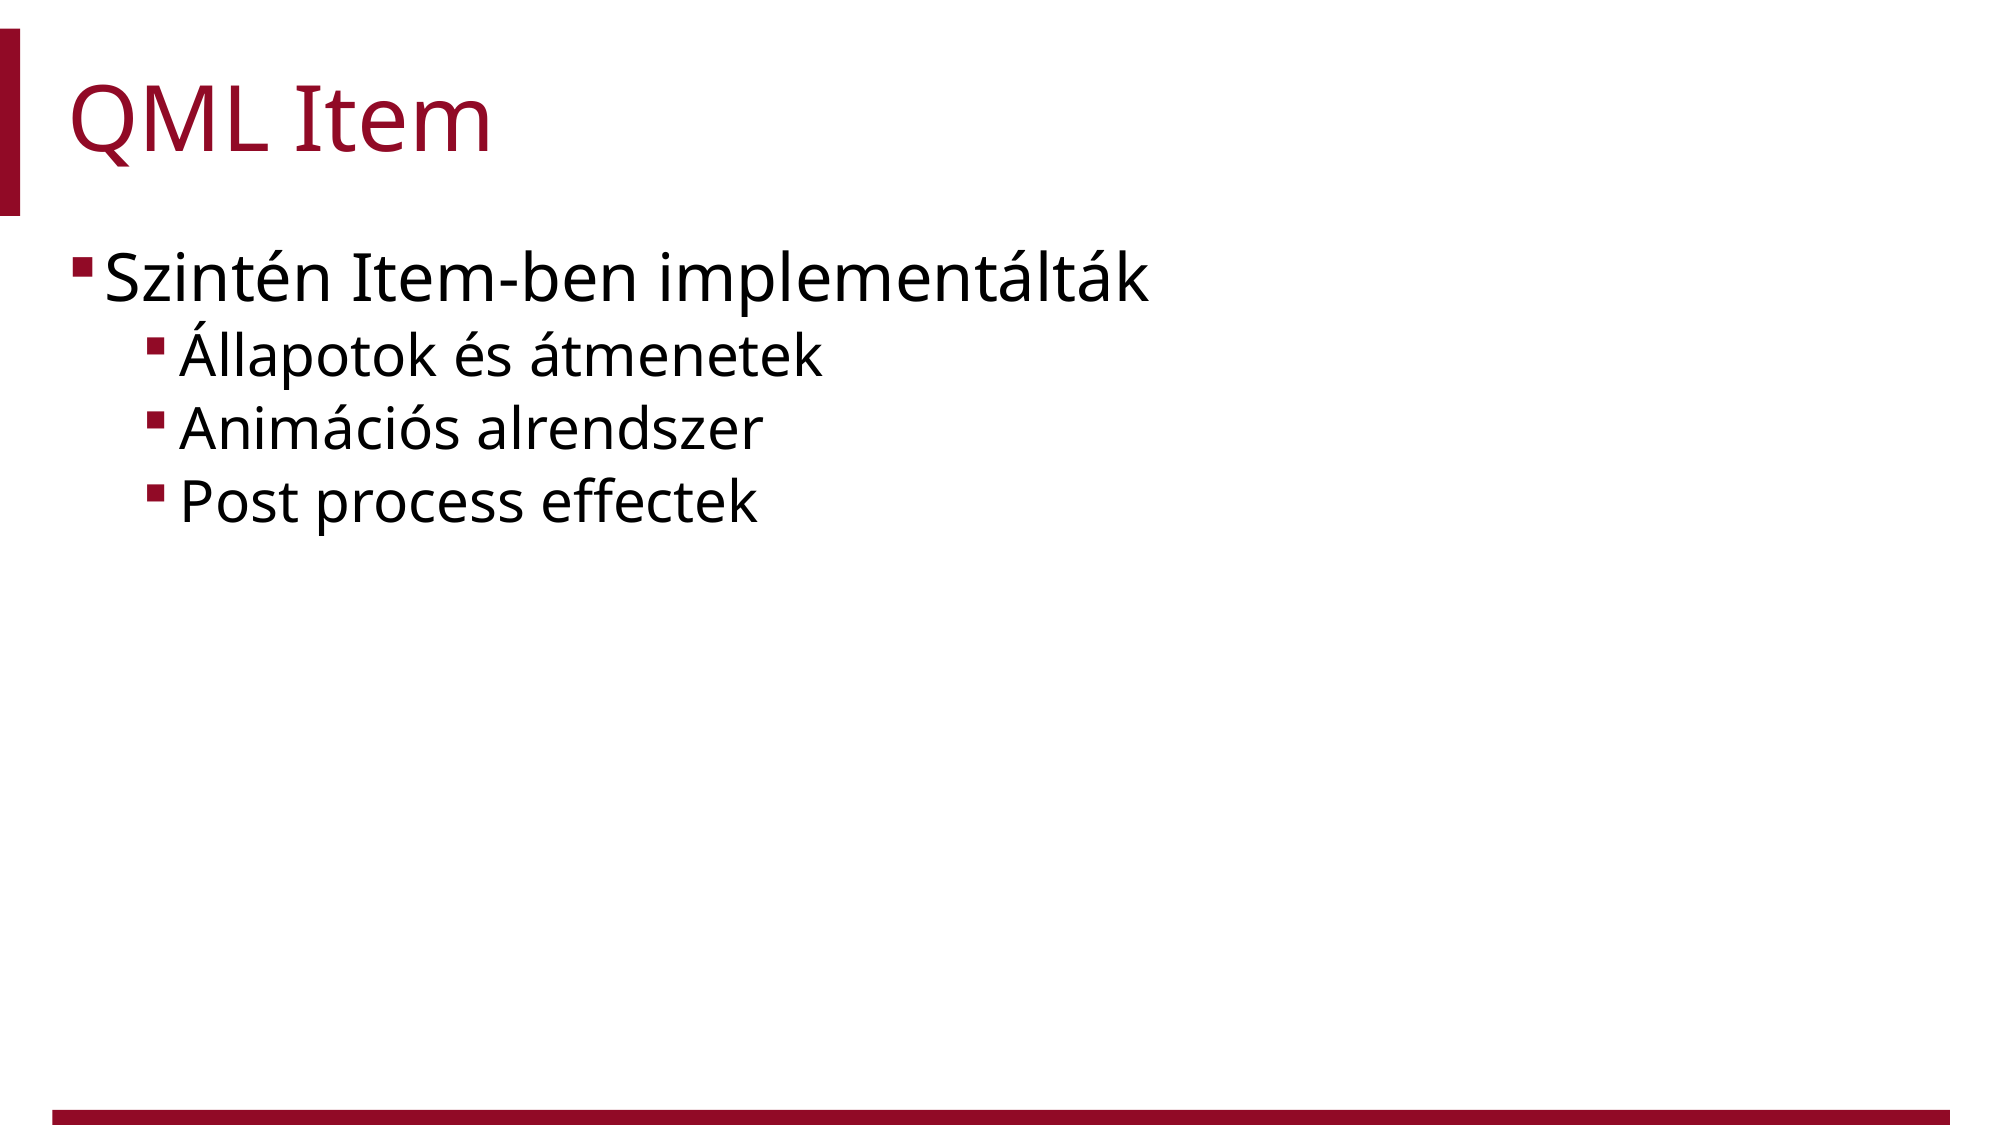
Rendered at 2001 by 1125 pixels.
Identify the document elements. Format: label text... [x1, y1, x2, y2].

list Szintén Item-ben implementálták Állapotok és átmenetek Animációs alrendszer Post process effectek [52, 236, 1950, 1079]
title QML Item [52, 28, 1950, 216]
